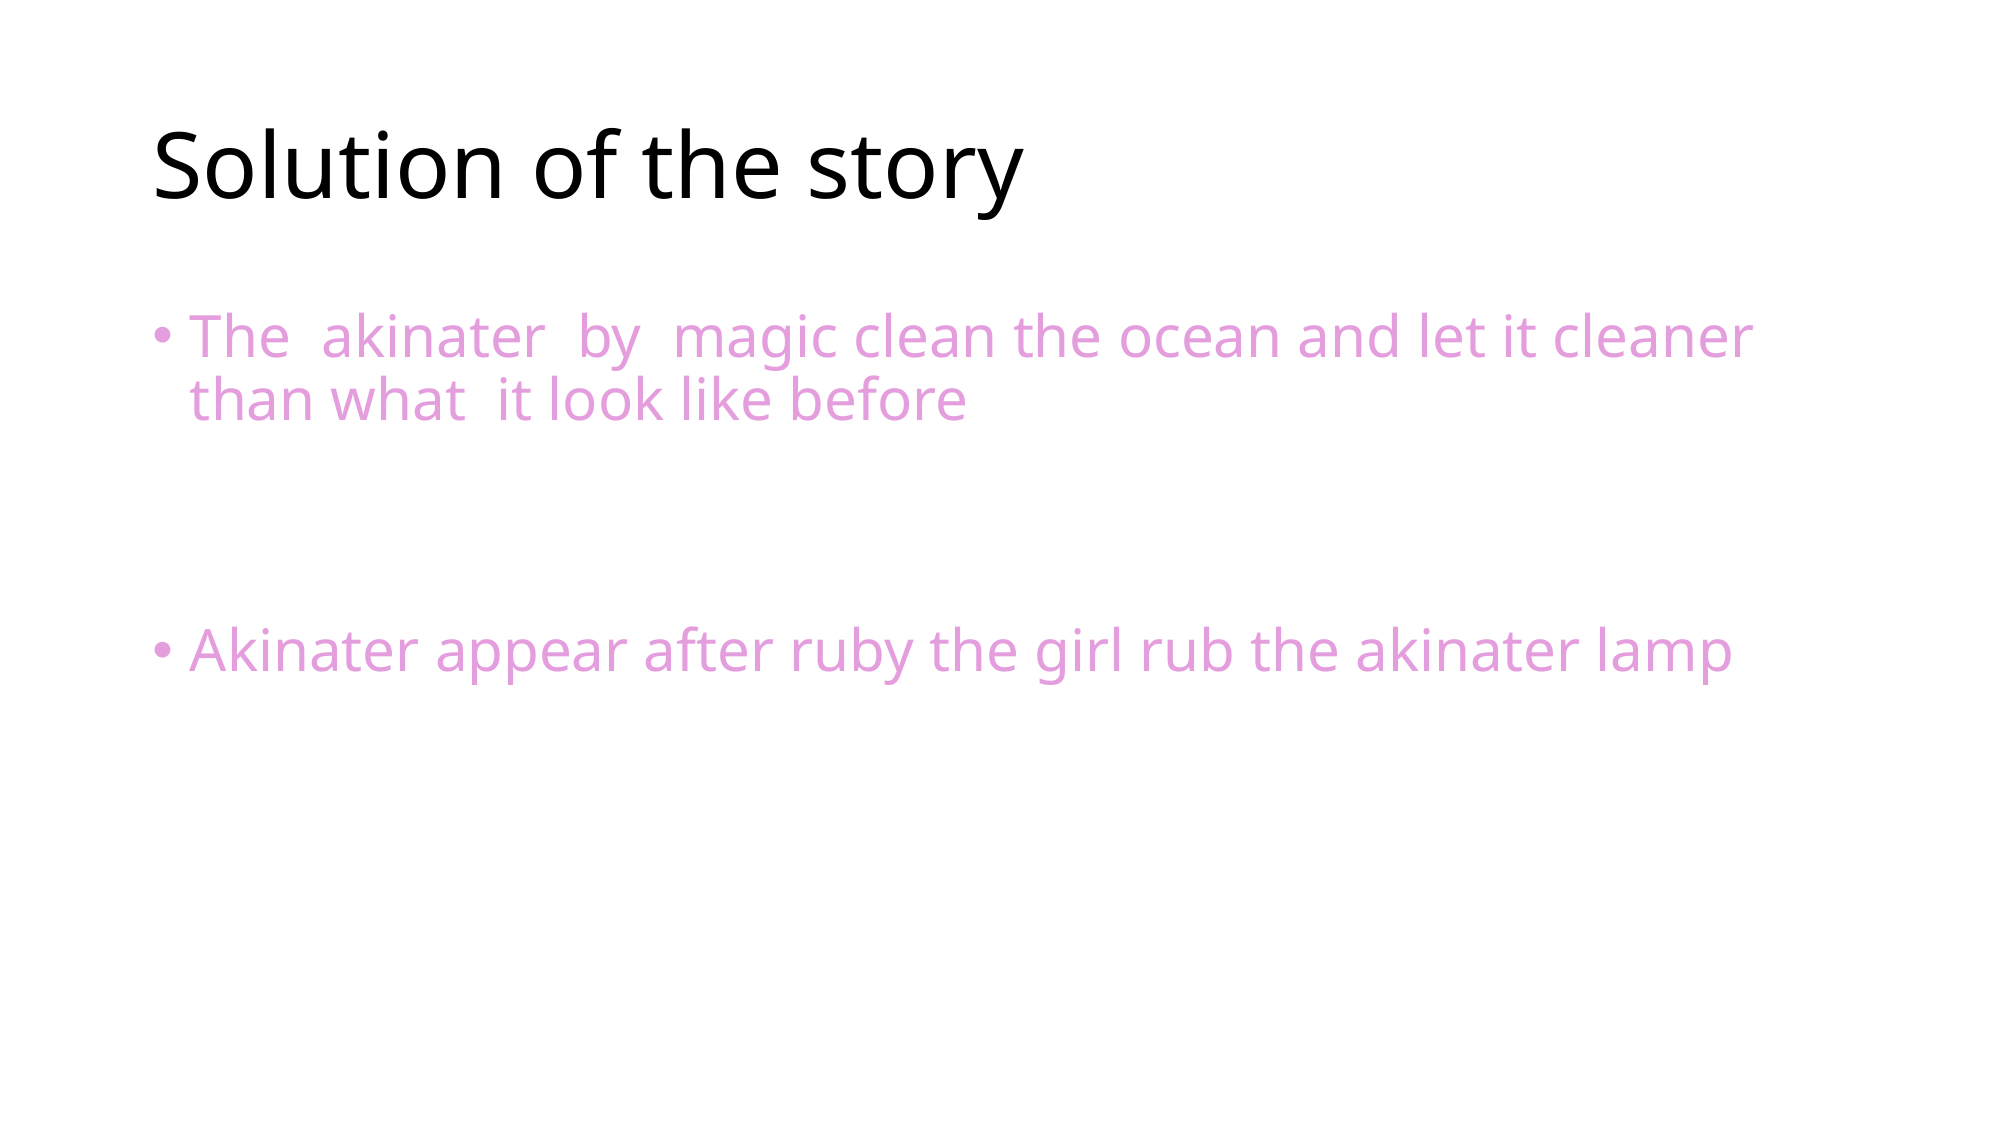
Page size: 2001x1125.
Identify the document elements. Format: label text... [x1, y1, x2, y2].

list The akinater by magic clean the ocean and let it cleaner than what it look like before Akinater appear after ruby the girl rub the akinater lamp [137, 299, 1863, 1014]
title Solution of the story [137, 59, 1863, 278]
